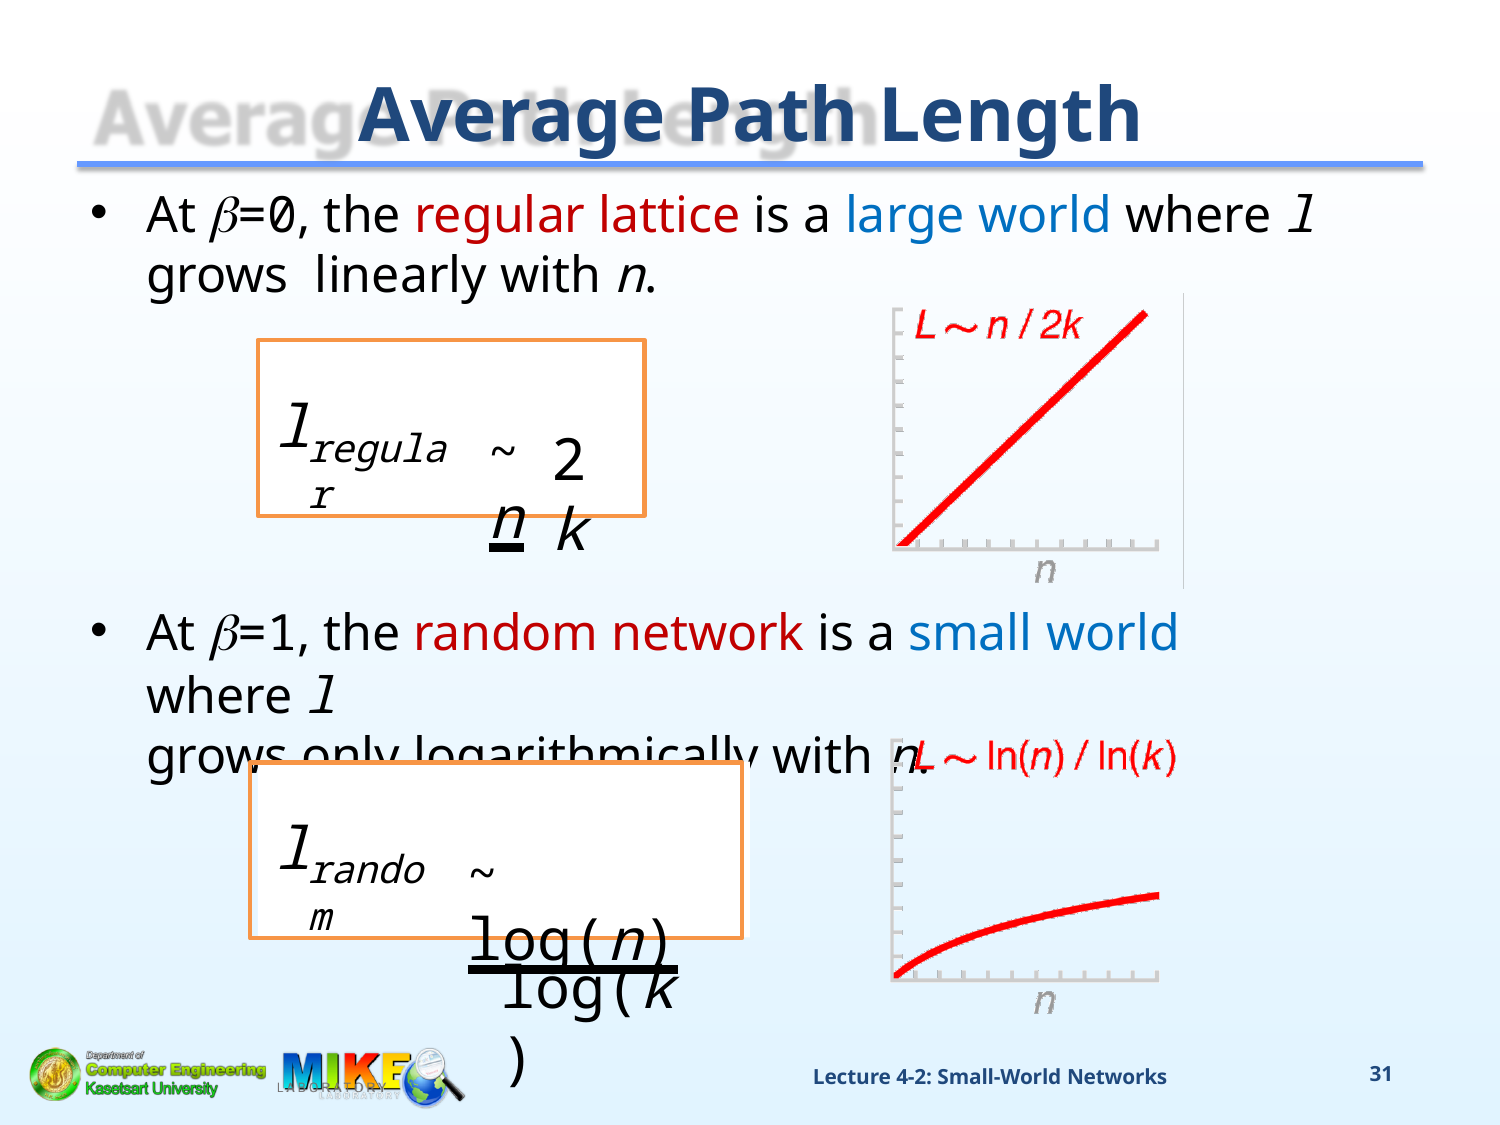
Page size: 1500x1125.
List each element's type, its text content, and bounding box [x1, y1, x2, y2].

title Average Path Length [87, 65, 1413, 157]
slide_number 31 [1365, 1065, 1401, 1091]
text_box log(k) [500, 949, 693, 1090]
footer Lecture 4-2: Small-World Networks [810, 1065, 1186, 1091]
text_box [872, 724, 1180, 1020]
text_box 2k [551, 422, 616, 563]
picture [0, 0, 1500, 1125]
text_box l [275, 811, 308, 882]
text_box [42, 41, 931, 166]
text_box [257, 339, 645, 516]
text_box At =0, the regular lattice is a large world where l grows linearly with n. [87, 182, 1408, 303]
text_box l [275, 389, 308, 460]
text_box ~ n [488, 352, 600, 551]
text_box [877, 293, 1184, 589]
text_box regular [307, 423, 458, 517]
text_box At =1, the random network is a small world where l grows only logarithmically with n. [87, 598, 1324, 783]
text_box random [307, 845, 436, 938]
text_box [257, 761, 750, 938]
text_box ~ log(n) [467, 774, 721, 973]
text_box [249, 762, 742, 939]
